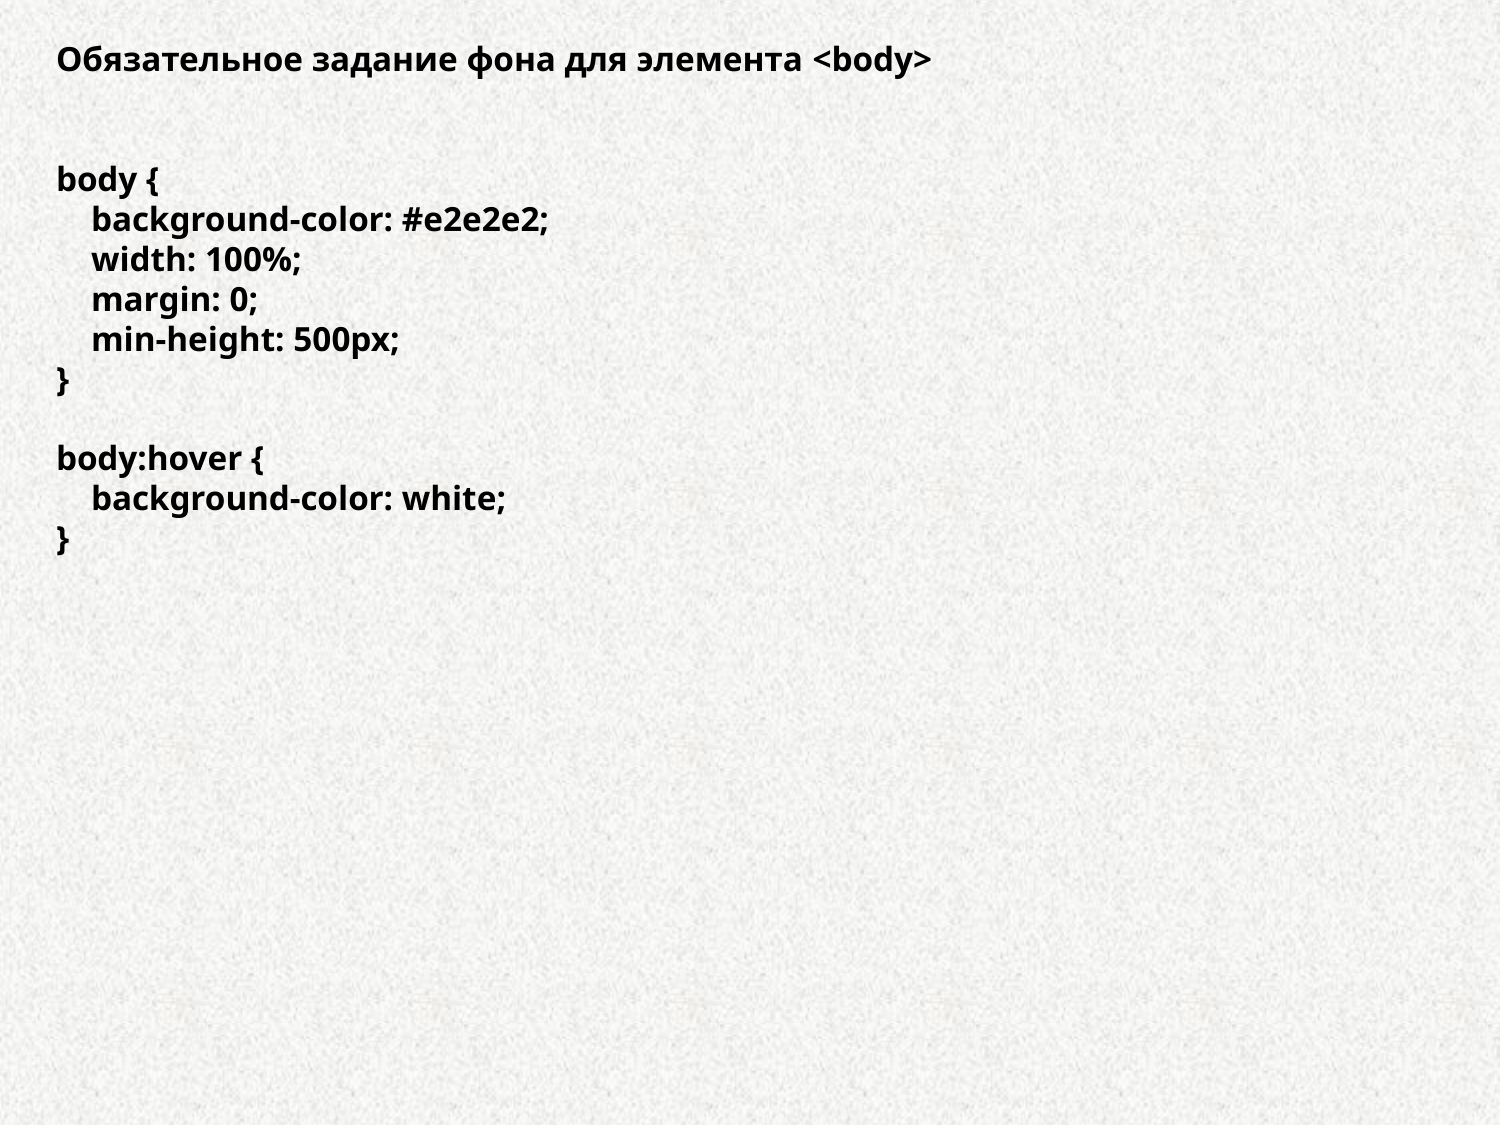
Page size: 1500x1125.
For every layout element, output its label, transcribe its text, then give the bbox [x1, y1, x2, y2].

text_box Обязательное задание фона для элемента <body> body { background-color: #e2e2e2; width: 100%; margin: 0; min-height: 500px; } body:hover { background-color: white; } [41, 30, 1424, 565]
